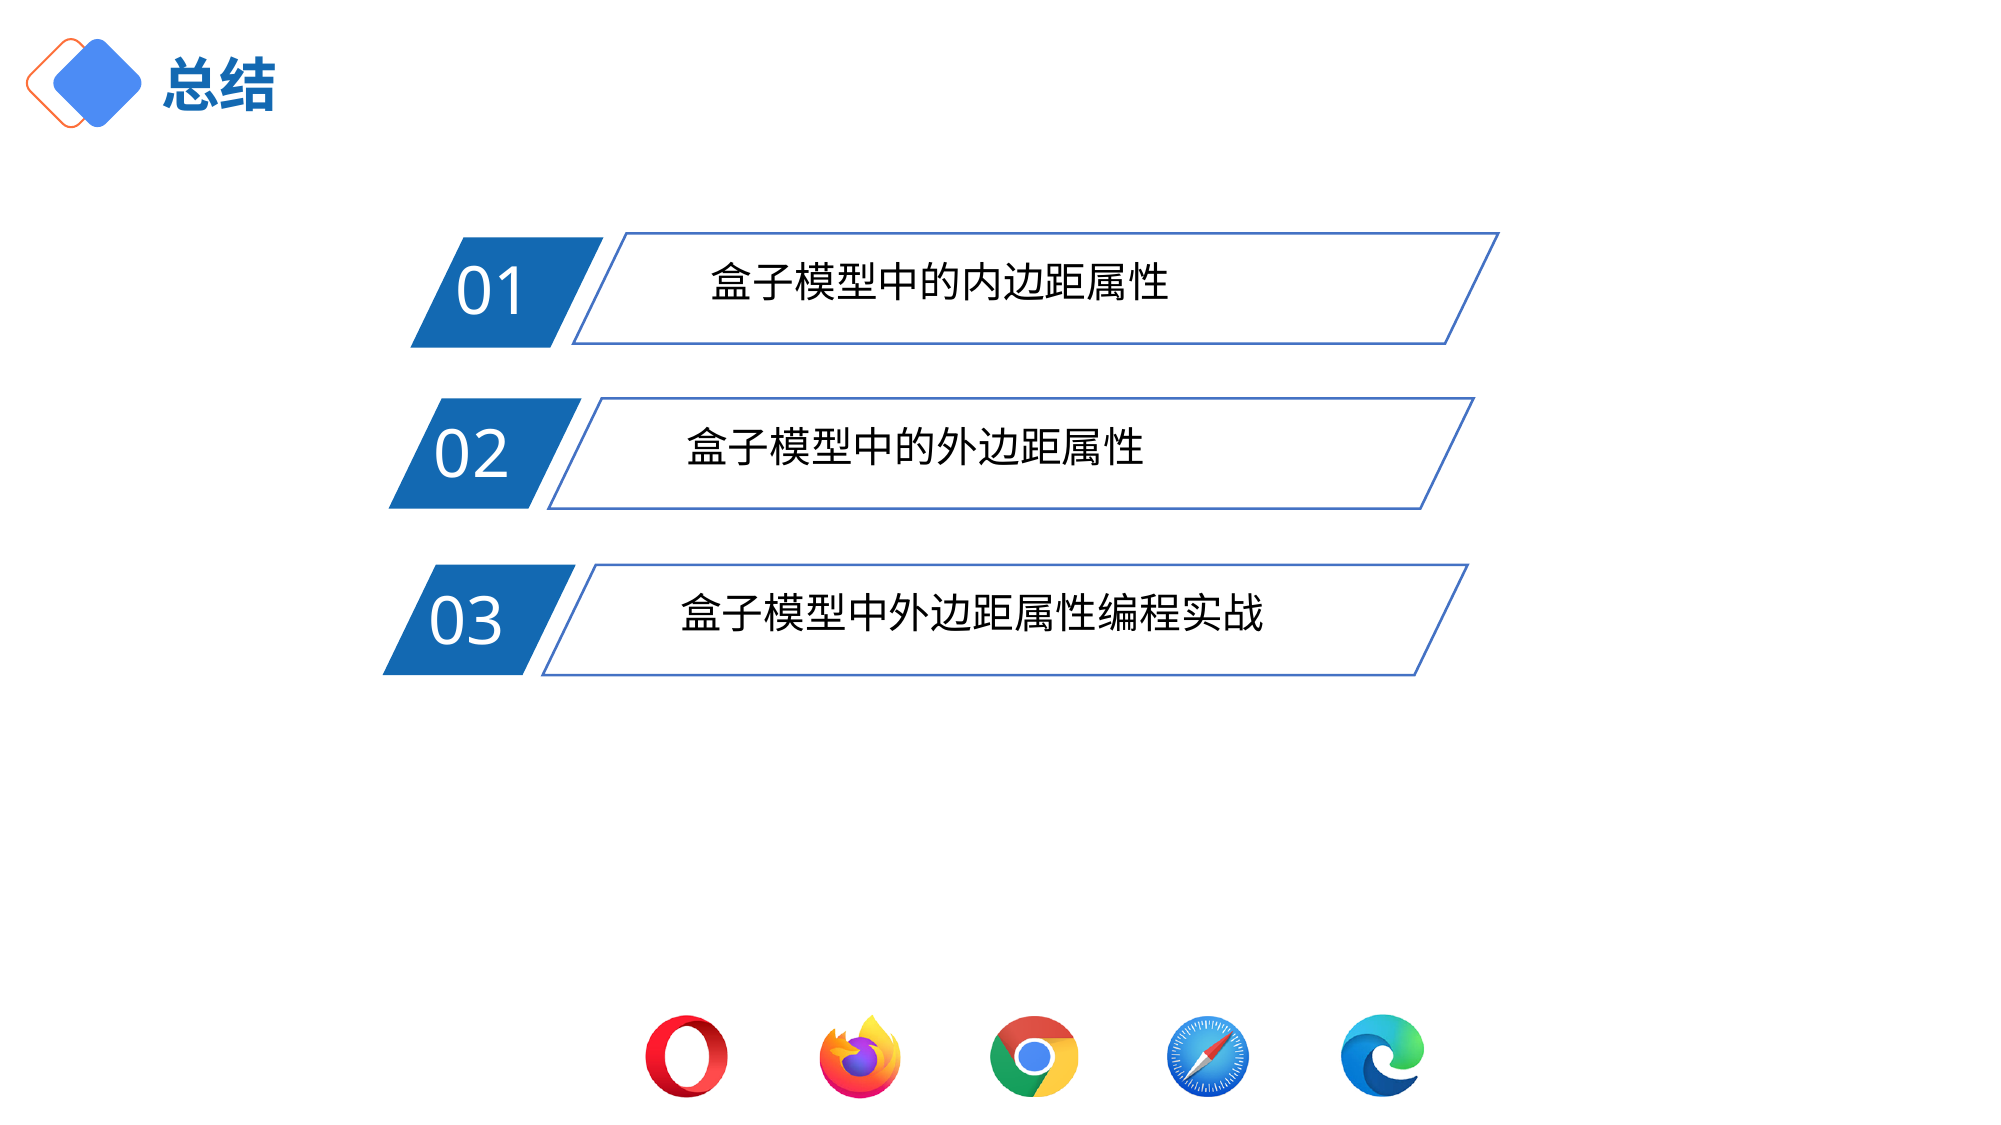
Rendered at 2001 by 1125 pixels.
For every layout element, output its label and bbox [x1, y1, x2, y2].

text_box [388, 398, 548, 509]
text_box [382, 564, 542, 675]
text_box [36, 40, 776, 126]
text_box [542, 564, 1503, 694]
picture [568, 999, 1545, 1110]
text_box [573, 233, 1499, 344]
text_box [548, 398, 1509, 509]
text_box [410, 237, 625, 348]
